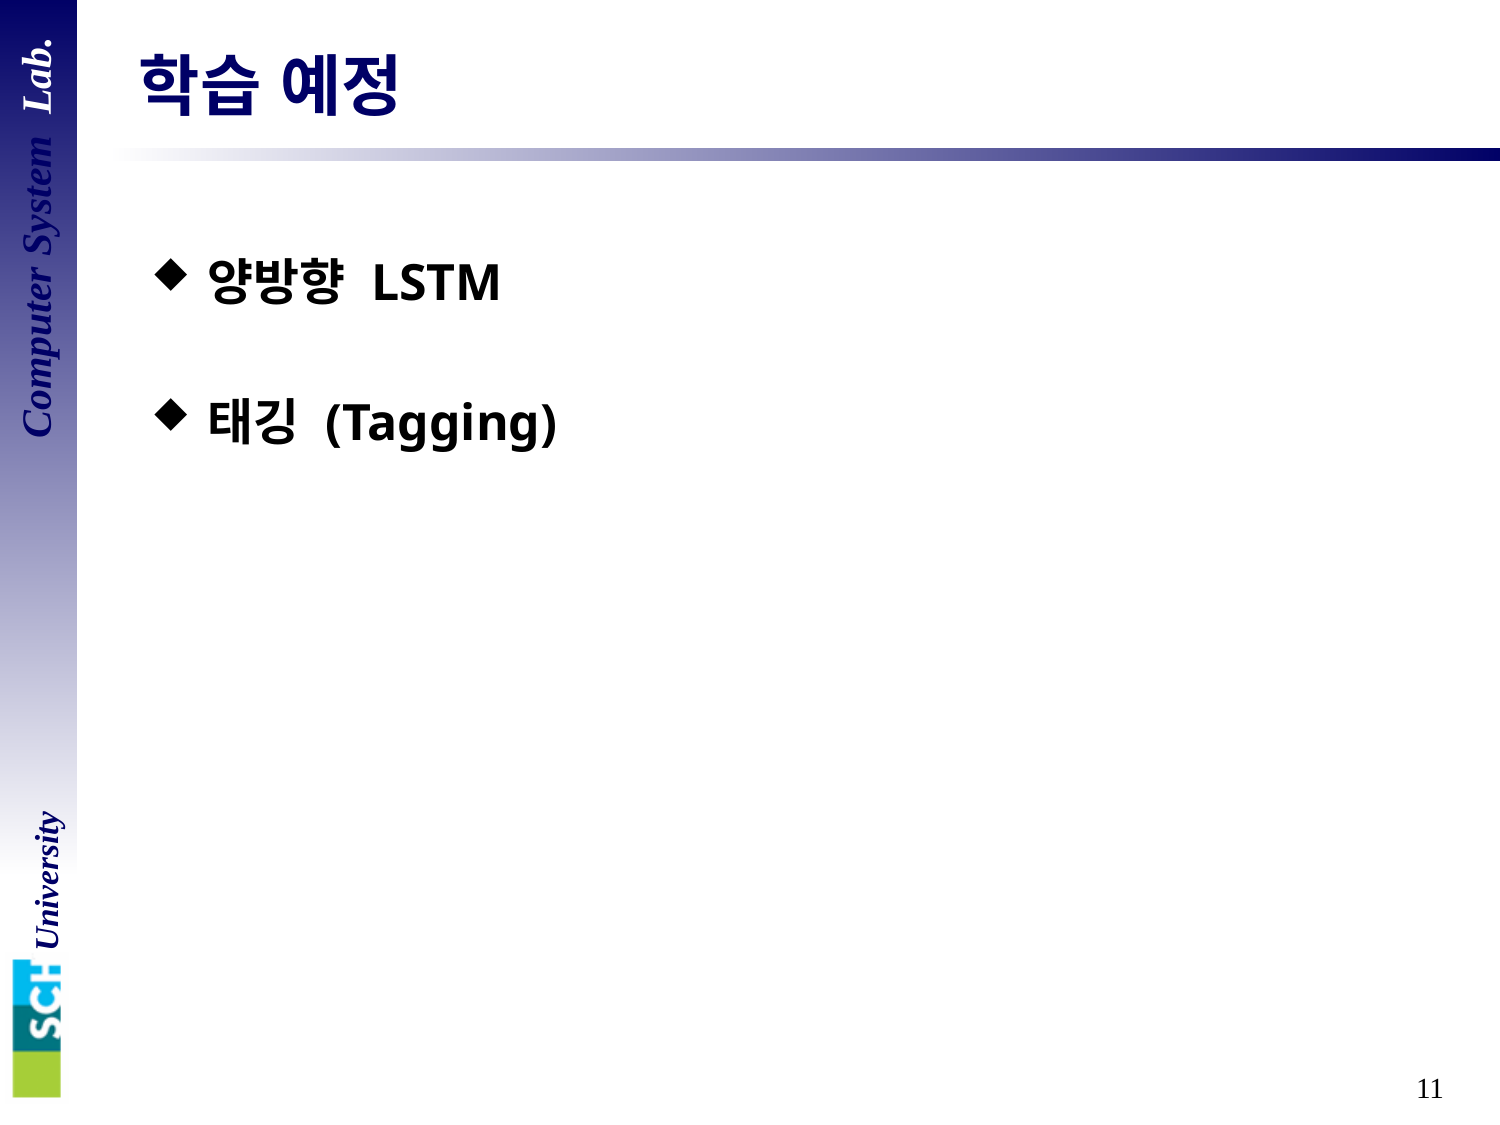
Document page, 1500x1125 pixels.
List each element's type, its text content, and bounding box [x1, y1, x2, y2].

text_box [277, 97, 1500, 173]
list 양방향 LSTM 태깅 (Tagging) [135, 172, 1448, 1038]
title 학습 예정 [123, 25, 1460, 143]
picture [5, 952, 69, 1104]
